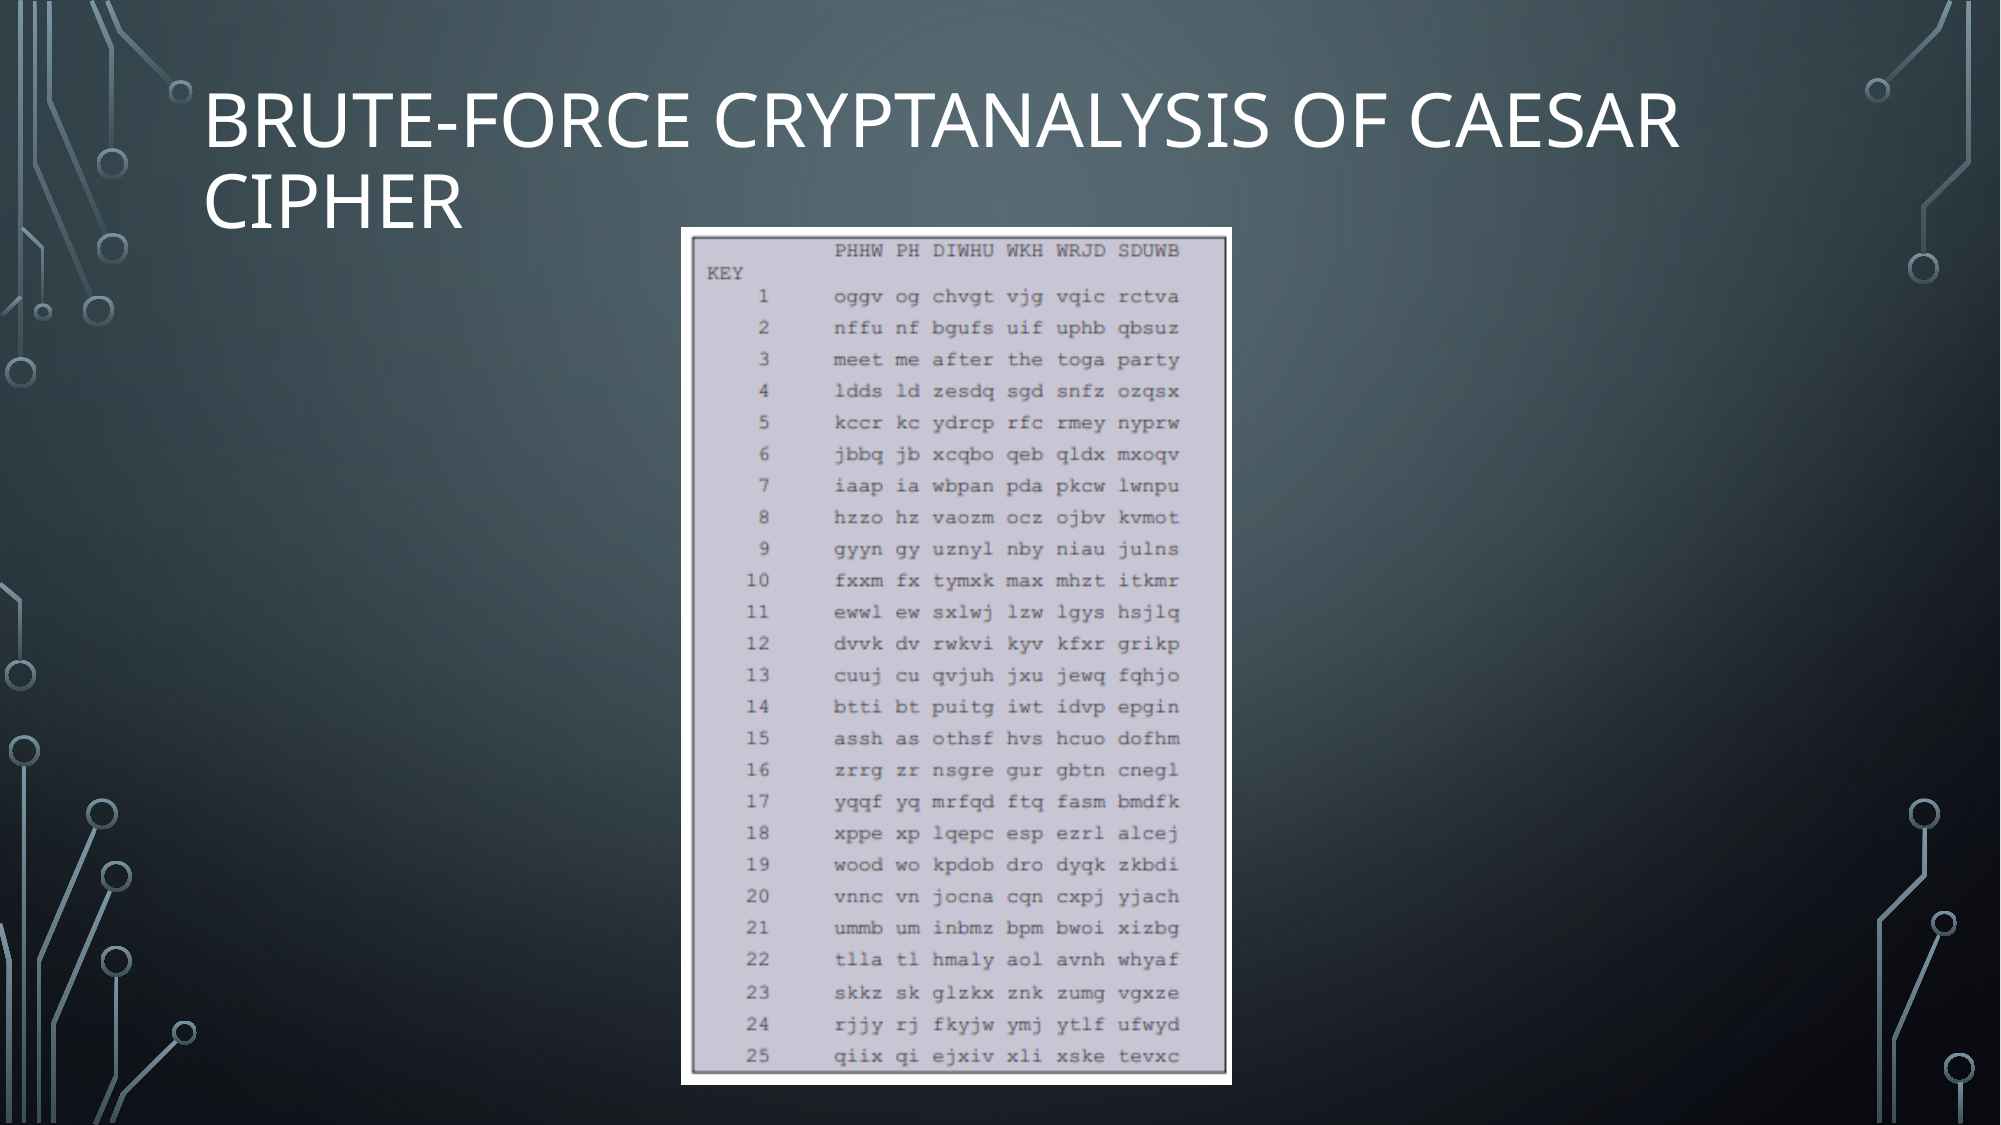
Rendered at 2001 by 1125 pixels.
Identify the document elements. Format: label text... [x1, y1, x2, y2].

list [680, 226, 1232, 1085]
title Brute-Force Cryptanalysis of Caesar Cipher [187, 101, 1813, 227]
